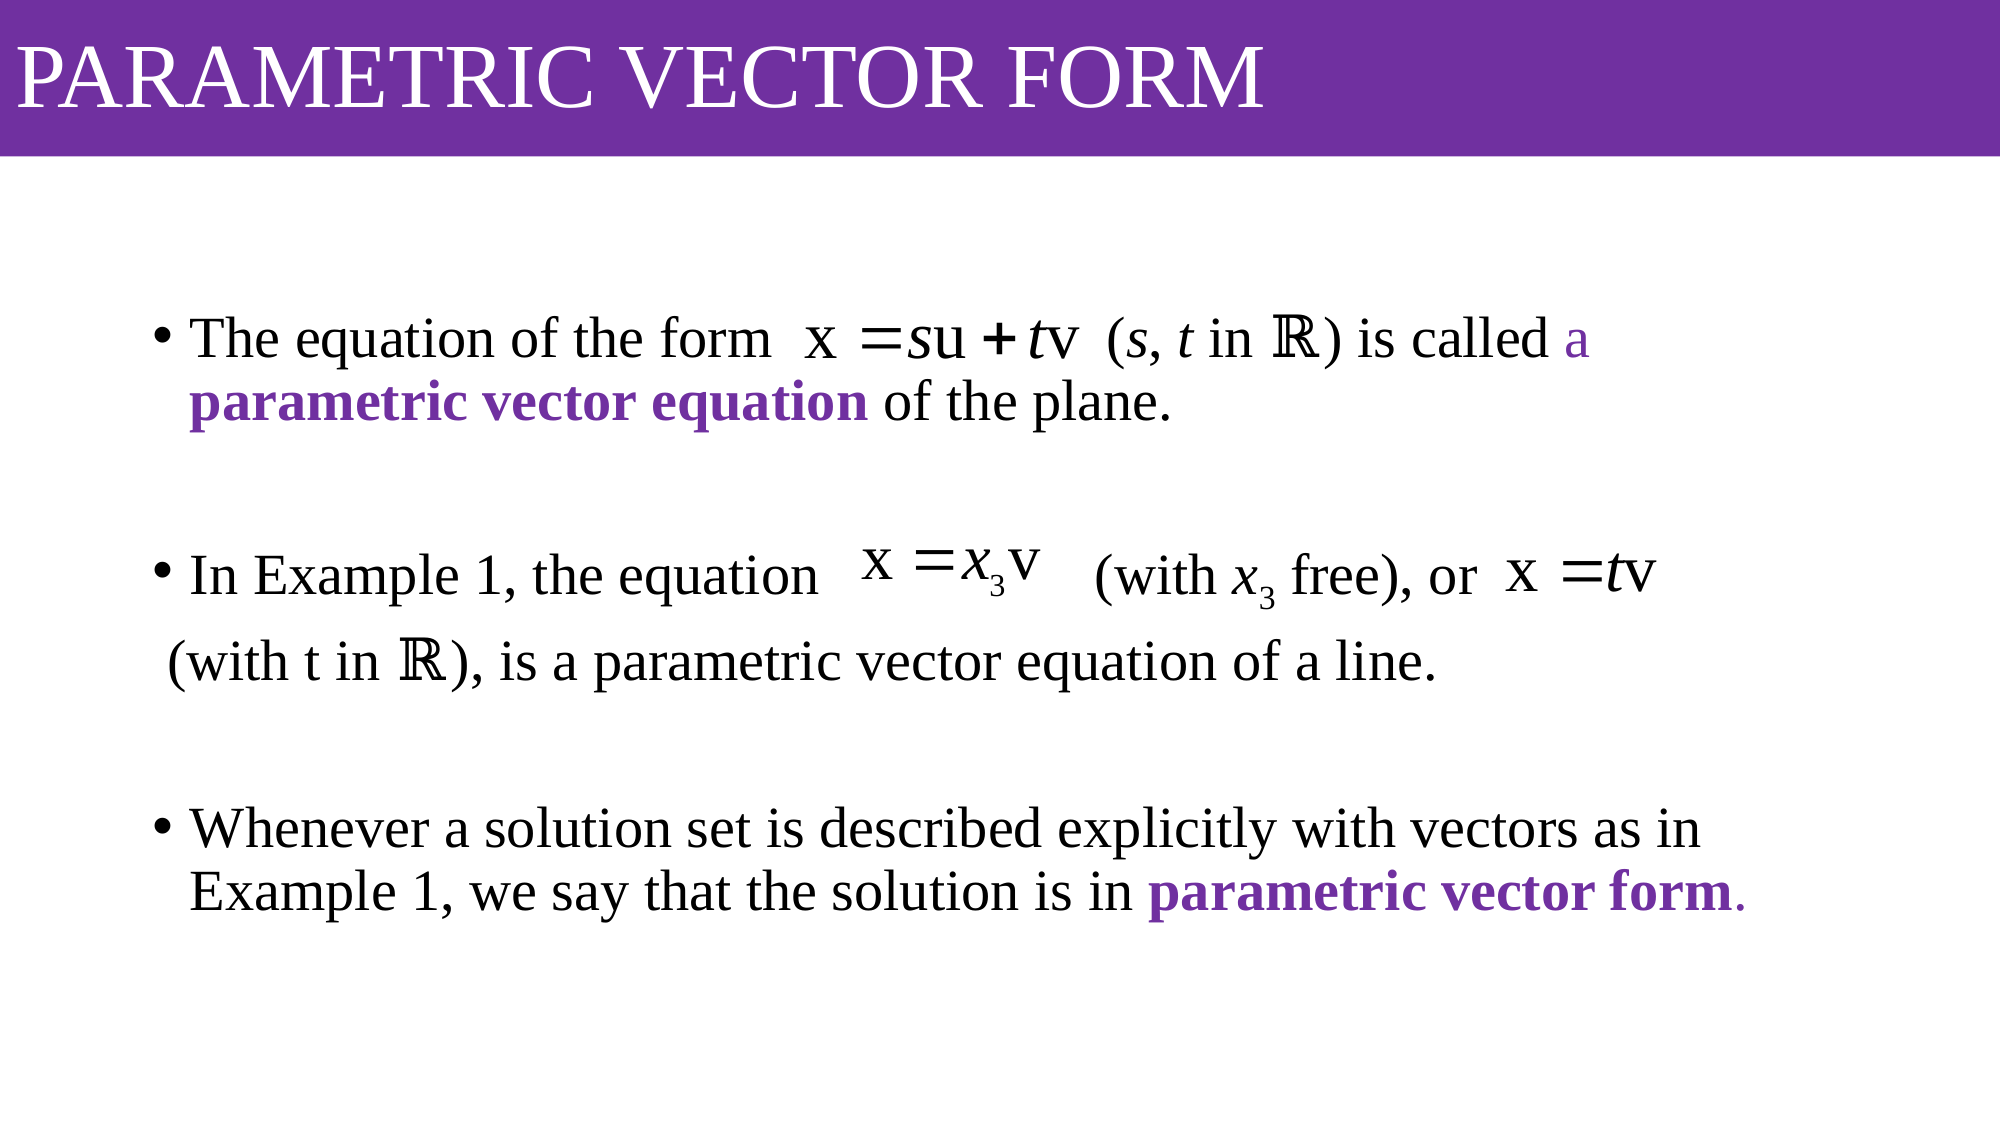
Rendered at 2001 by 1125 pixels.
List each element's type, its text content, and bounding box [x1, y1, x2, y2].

list The equation of the form (s, t in ℝ) is called a parametric vector equation of the plane. In Example 1, the equation (with x3 free), or (with t in ℝ), is a parametric vector equation of a line. Whenever a solution set is described explicitly with vectors as in Example 1, we say that the solution is in parametric vector form. [137, 299, 1863, 1014]
title PARAMETRIC VECTOR FORM [0, 0, 2000, 157]
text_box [856, 524, 1045, 602]
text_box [800, 316, 1101, 365]
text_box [1501, 550, 1660, 599]
